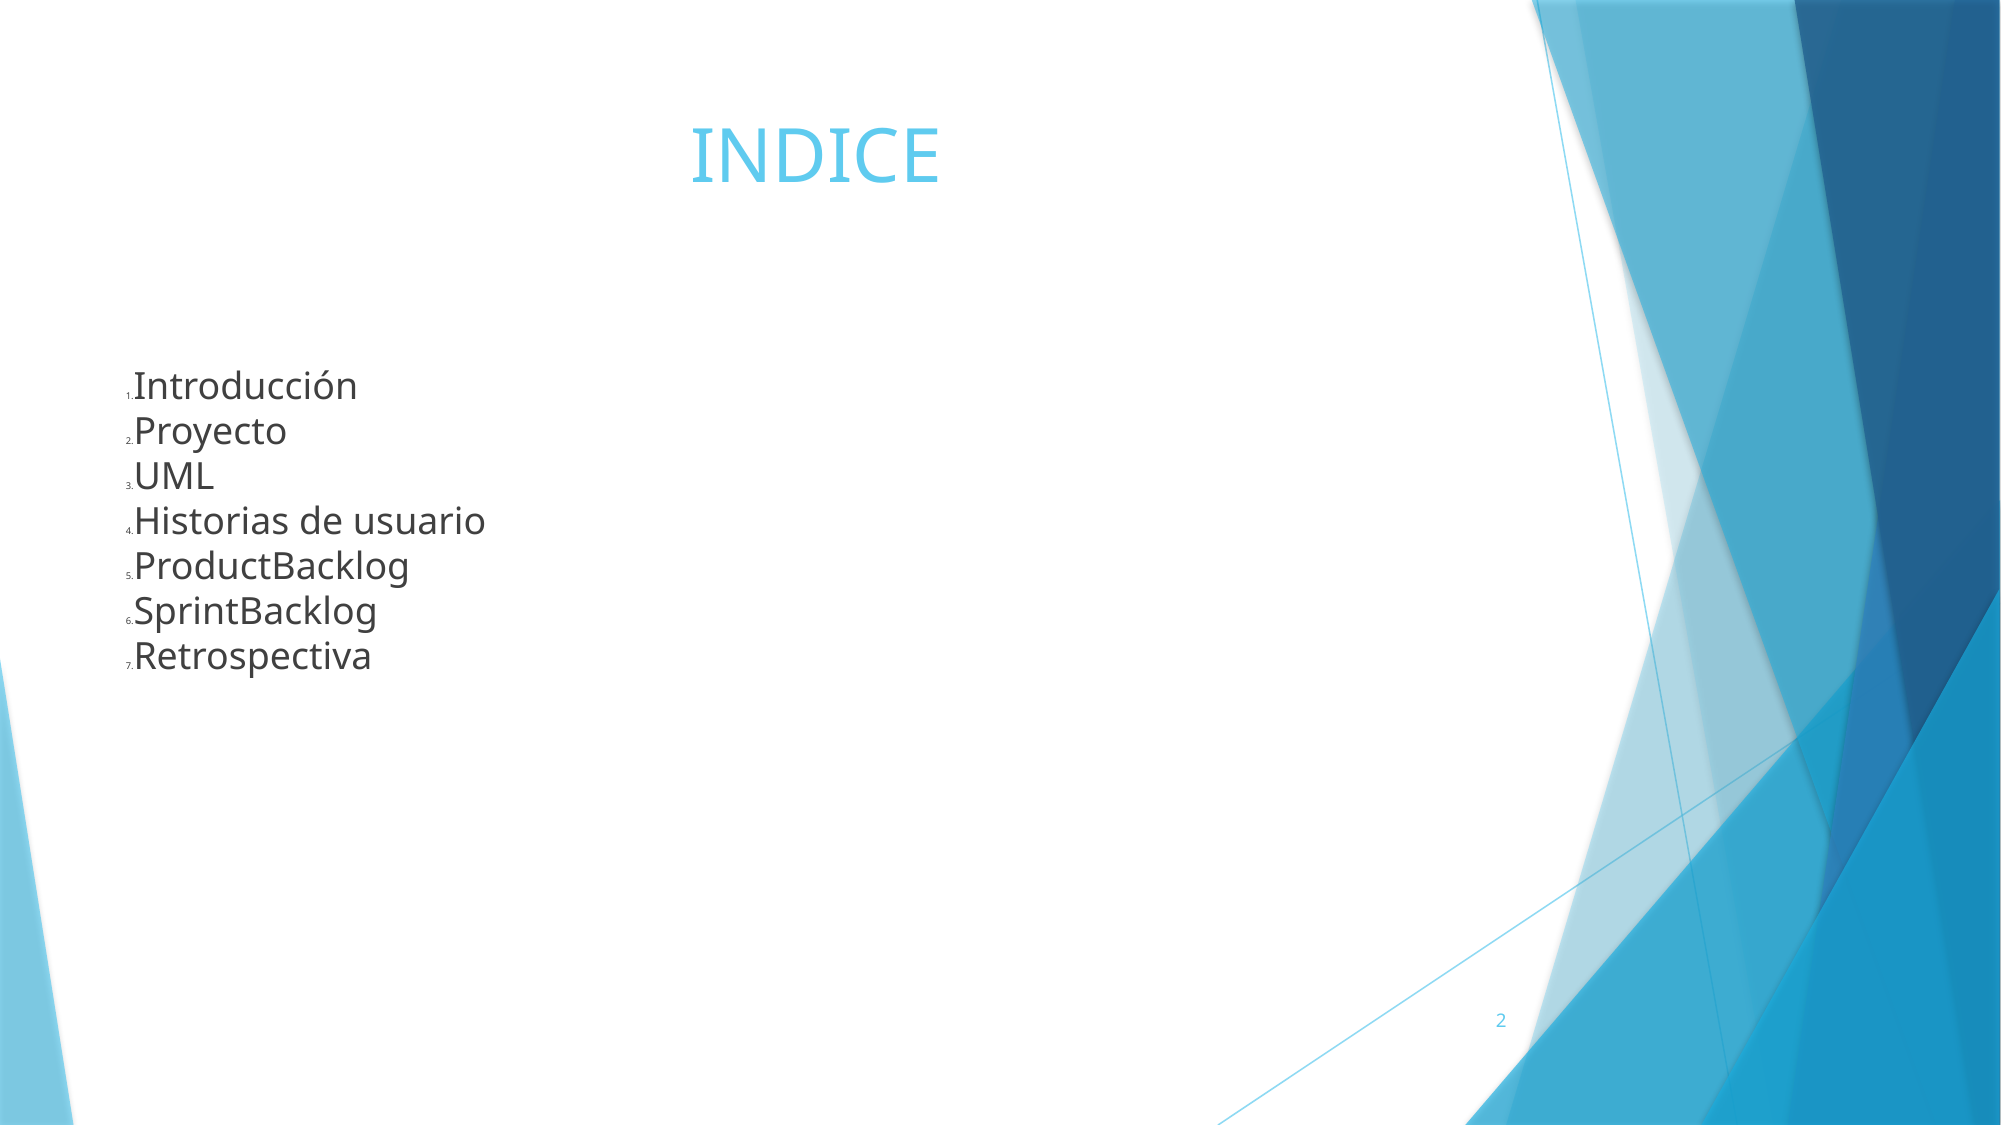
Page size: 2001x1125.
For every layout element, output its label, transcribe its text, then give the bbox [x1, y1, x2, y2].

text_box INDICE [111, 99, 1522, 317]
text_box Introducción Proyecto UML Historias de usuario ProductBacklog SprintBacklog Retrospectiva [111, 354, 1522, 991]
text_box 2 [1409, 991, 1522, 1051]
